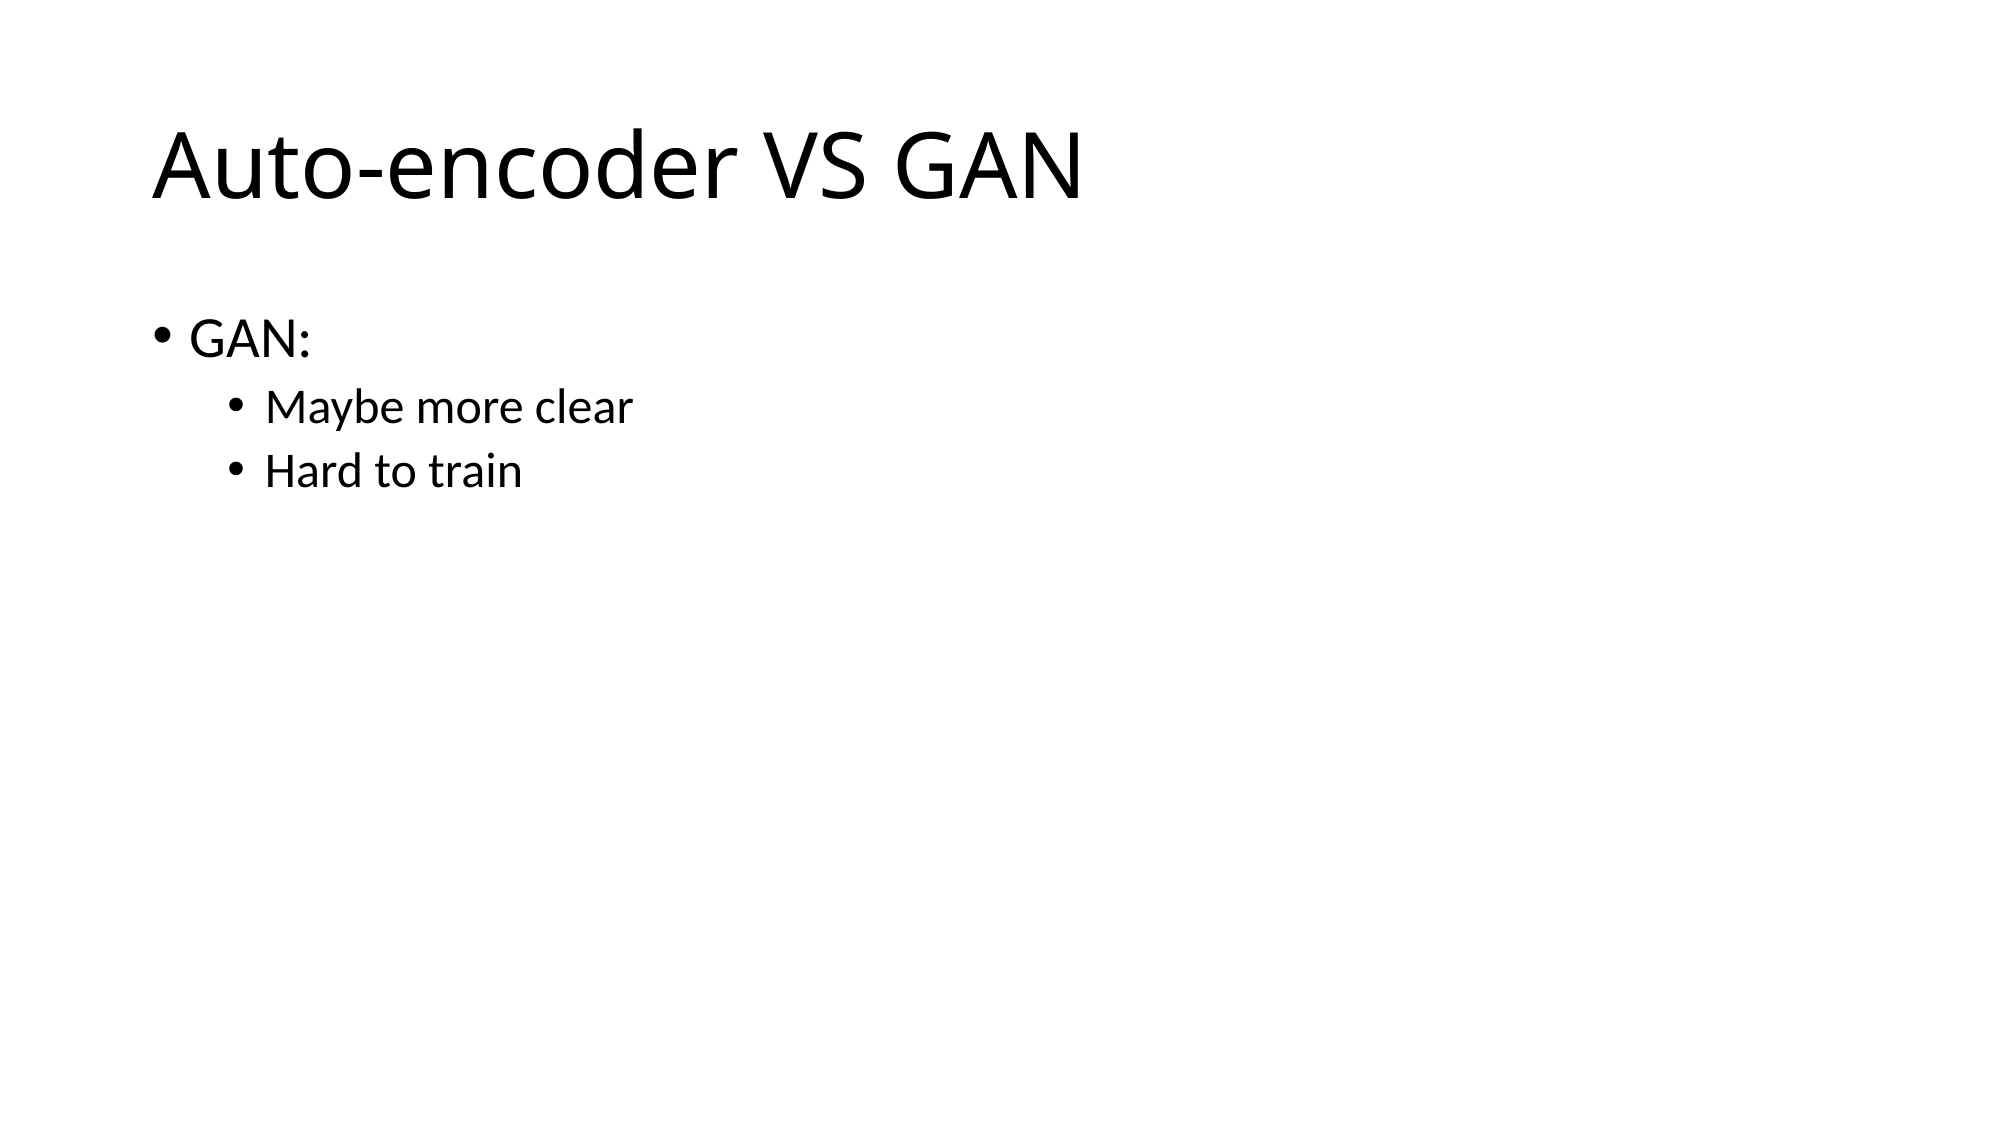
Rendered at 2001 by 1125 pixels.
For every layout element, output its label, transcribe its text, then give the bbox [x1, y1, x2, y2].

list GAN: Maybe more clear Hard to train [137, 299, 1863, 1014]
title Auto-encoder VS GAN [137, 59, 1863, 278]
